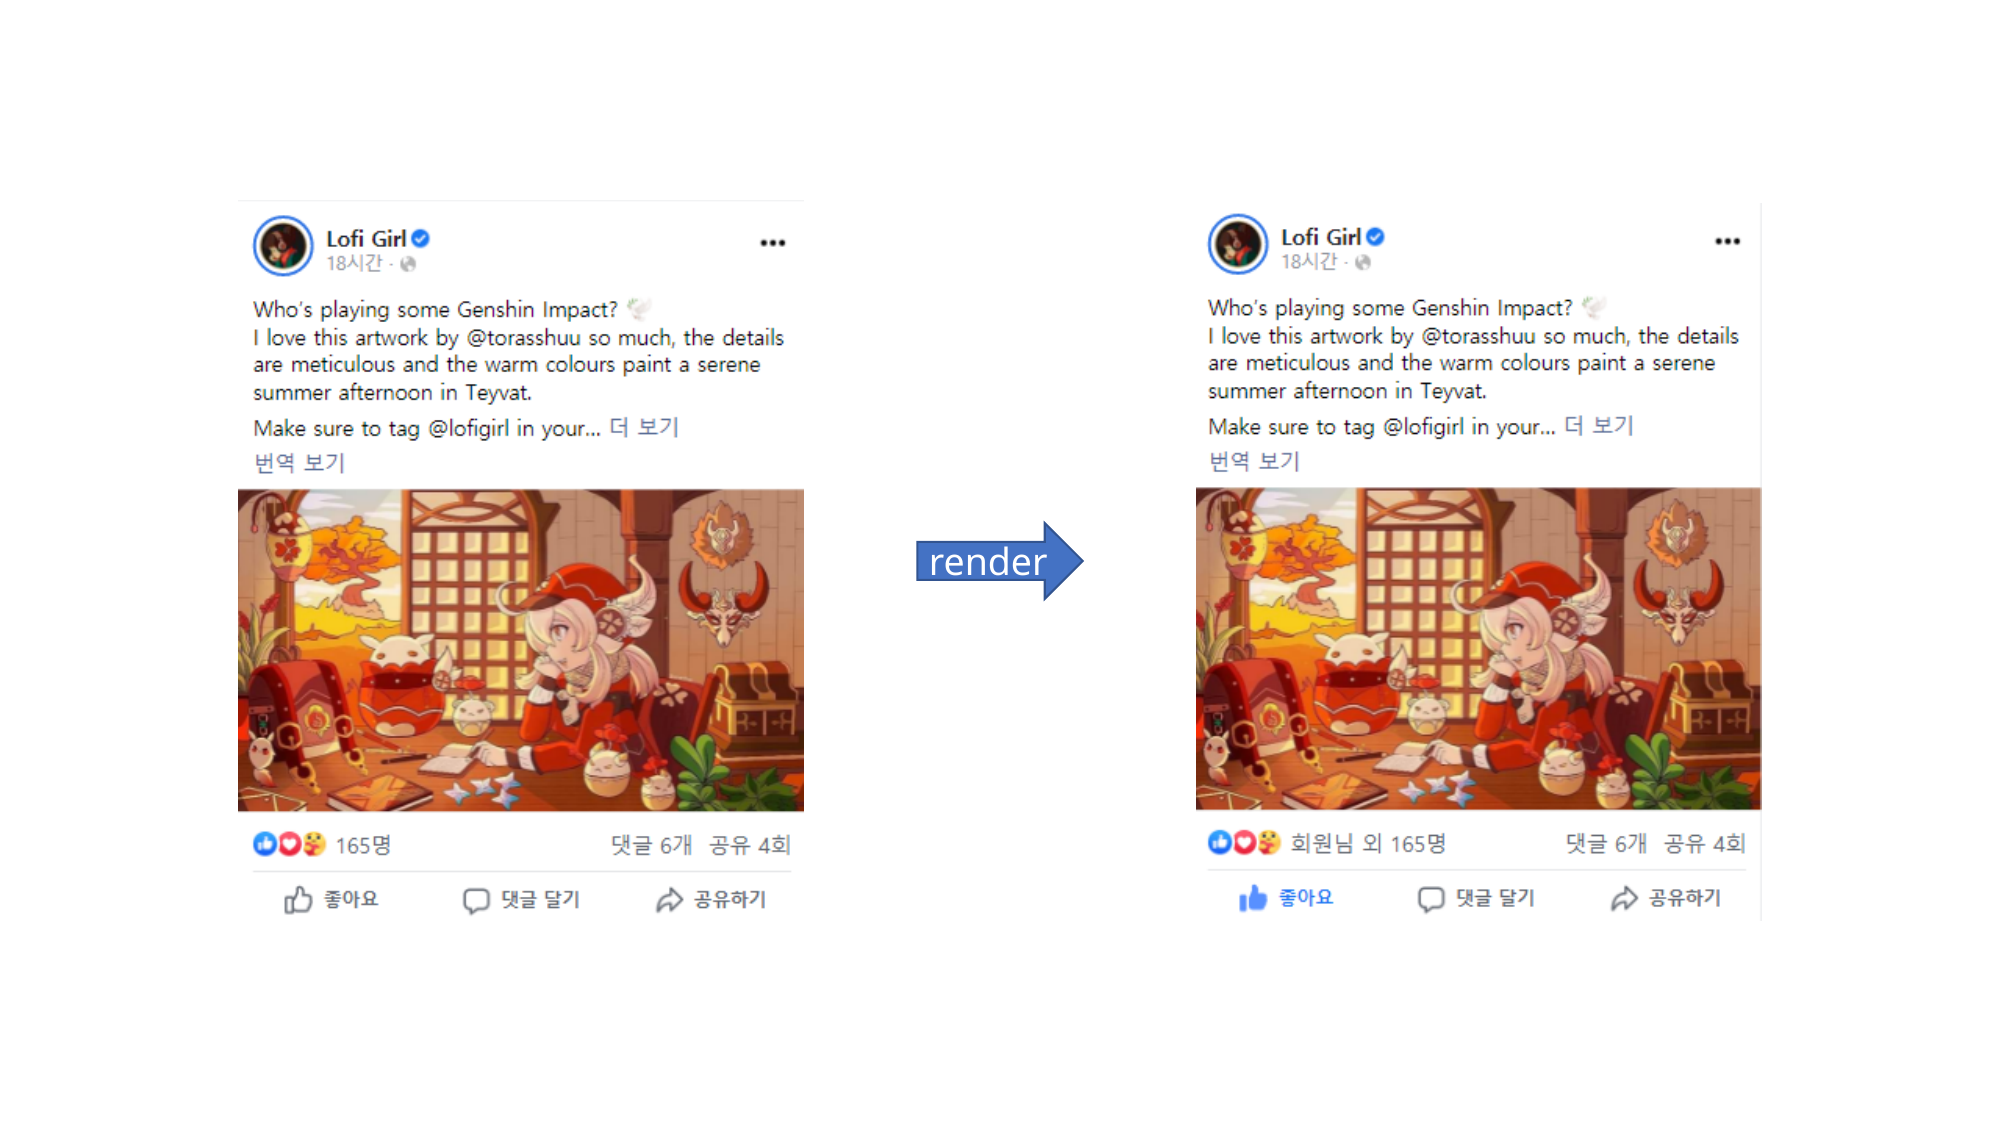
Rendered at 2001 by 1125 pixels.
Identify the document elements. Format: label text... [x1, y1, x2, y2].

text_box [1043, 591, 1055, 602]
text_box render [913, 530, 1063, 591]
picture [1196, 203, 1762, 921]
text_box [1043, 520, 1054, 530]
picture [238, 200, 804, 922]
text_box [1063, 539, 1085, 583]
